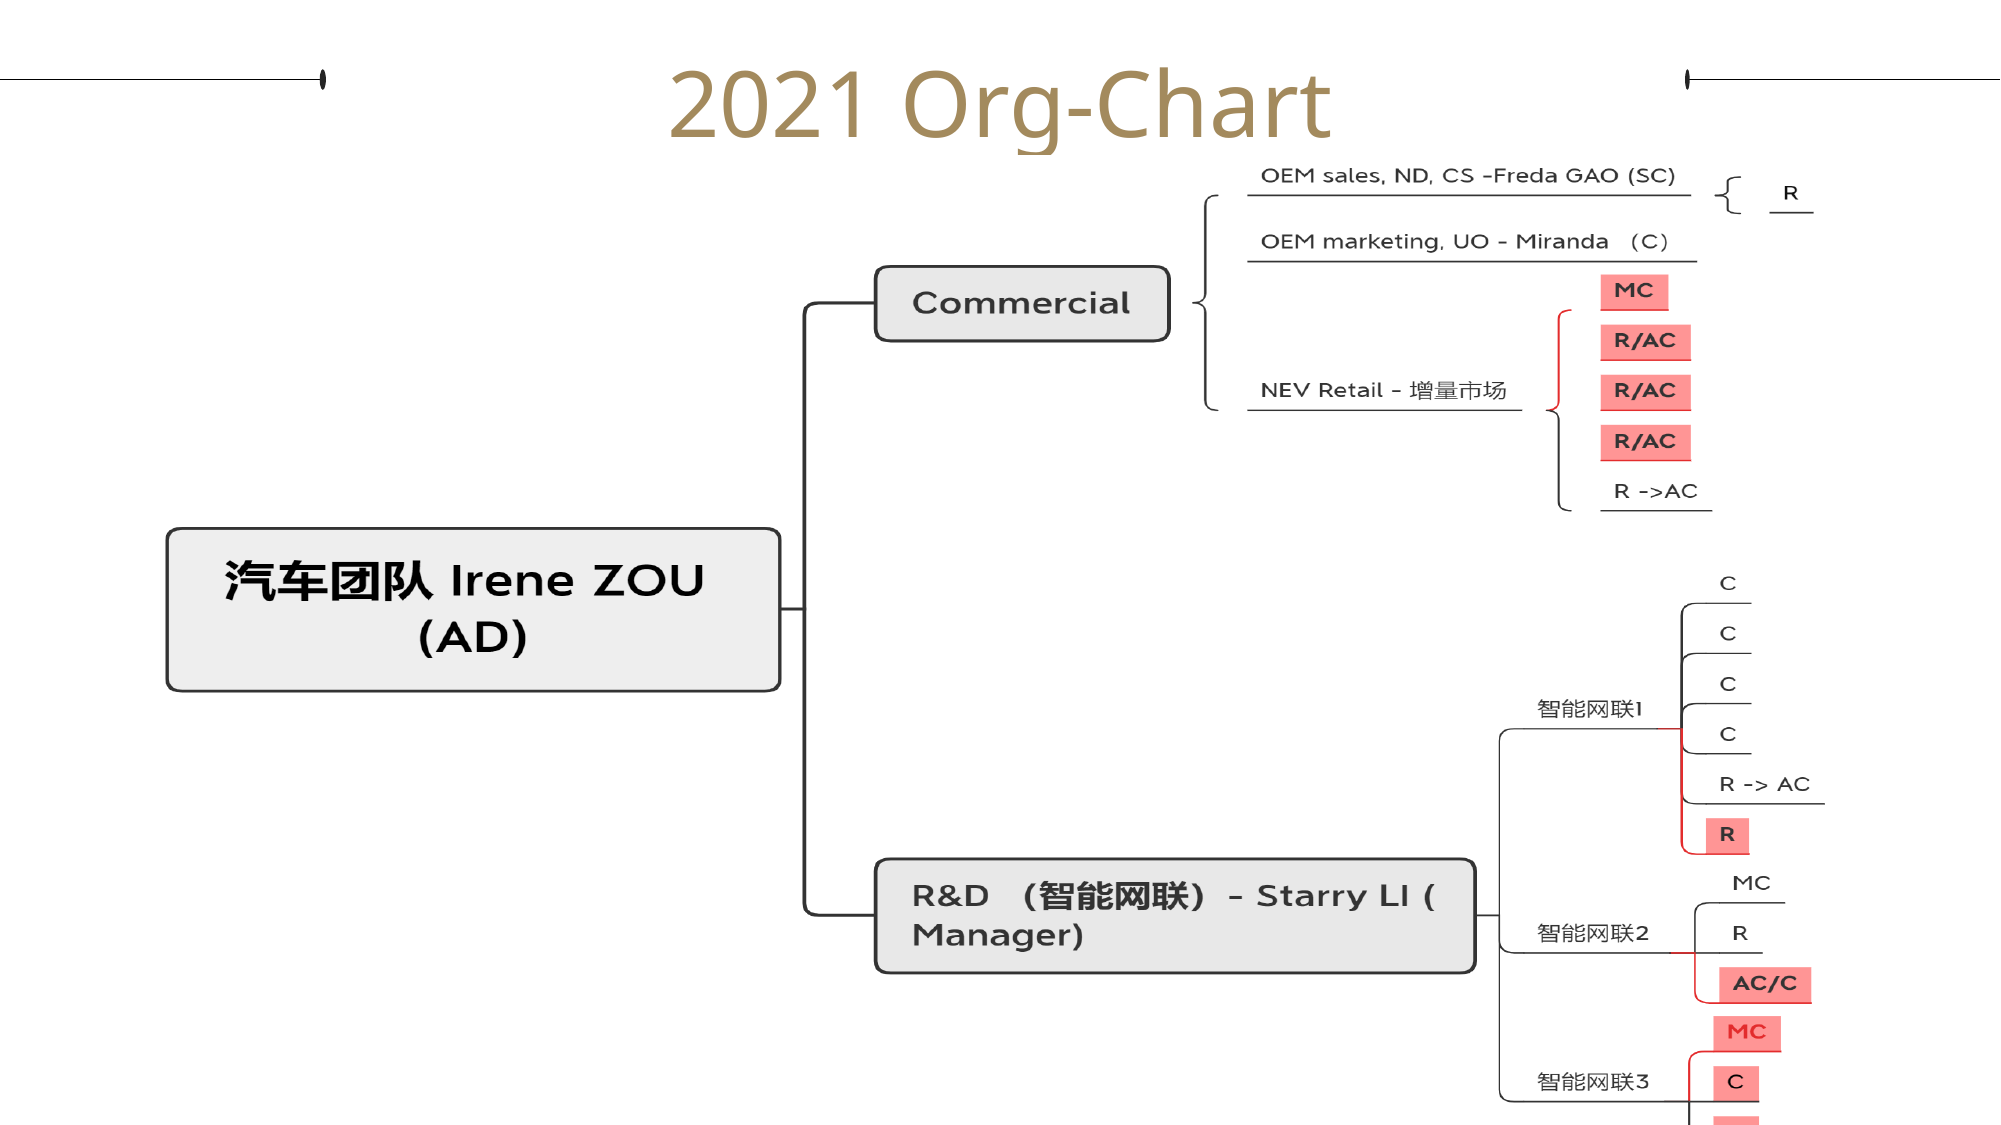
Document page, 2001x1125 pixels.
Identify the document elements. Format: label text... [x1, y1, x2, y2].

picture [93, 155, 1907, 1125]
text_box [1685, 69, 2000, 90]
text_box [0, 69, 326, 90]
text_box 2021 Org-Chart [314, 0, 1686, 155]
